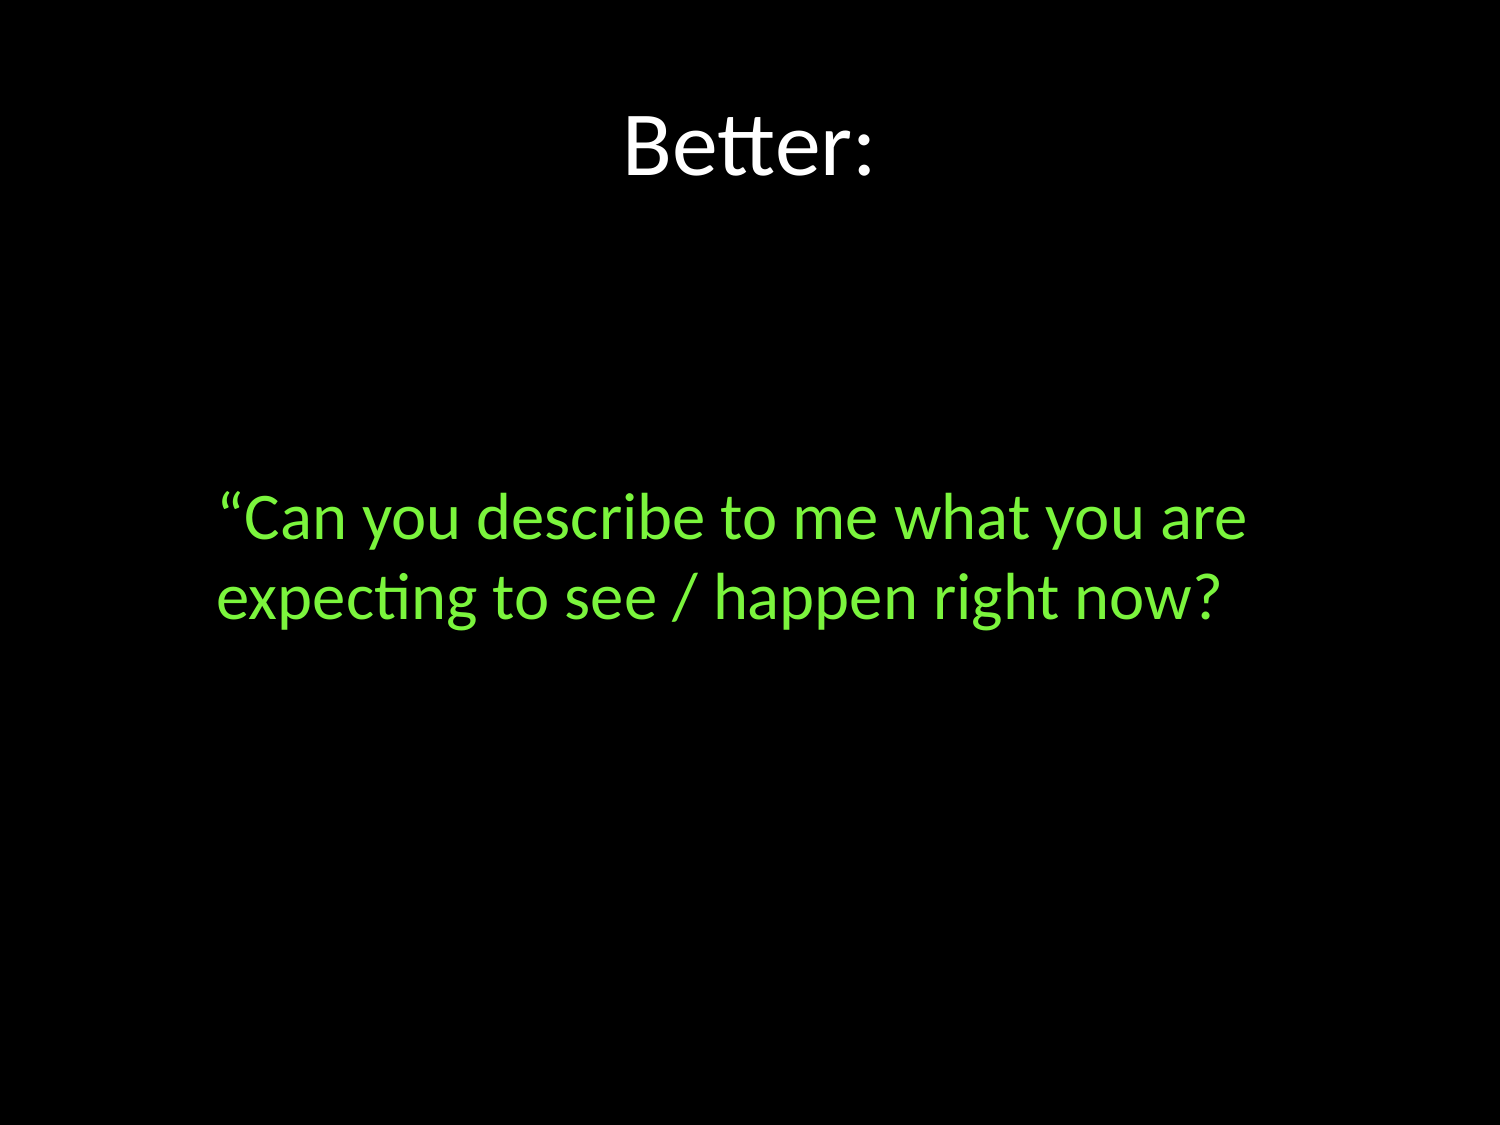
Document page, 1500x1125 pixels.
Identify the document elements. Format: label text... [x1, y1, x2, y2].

title Better: [75, 45, 1425, 233]
list “Can you describe to me what you are expecting to see / happen right now? [201, 278, 1287, 979]
